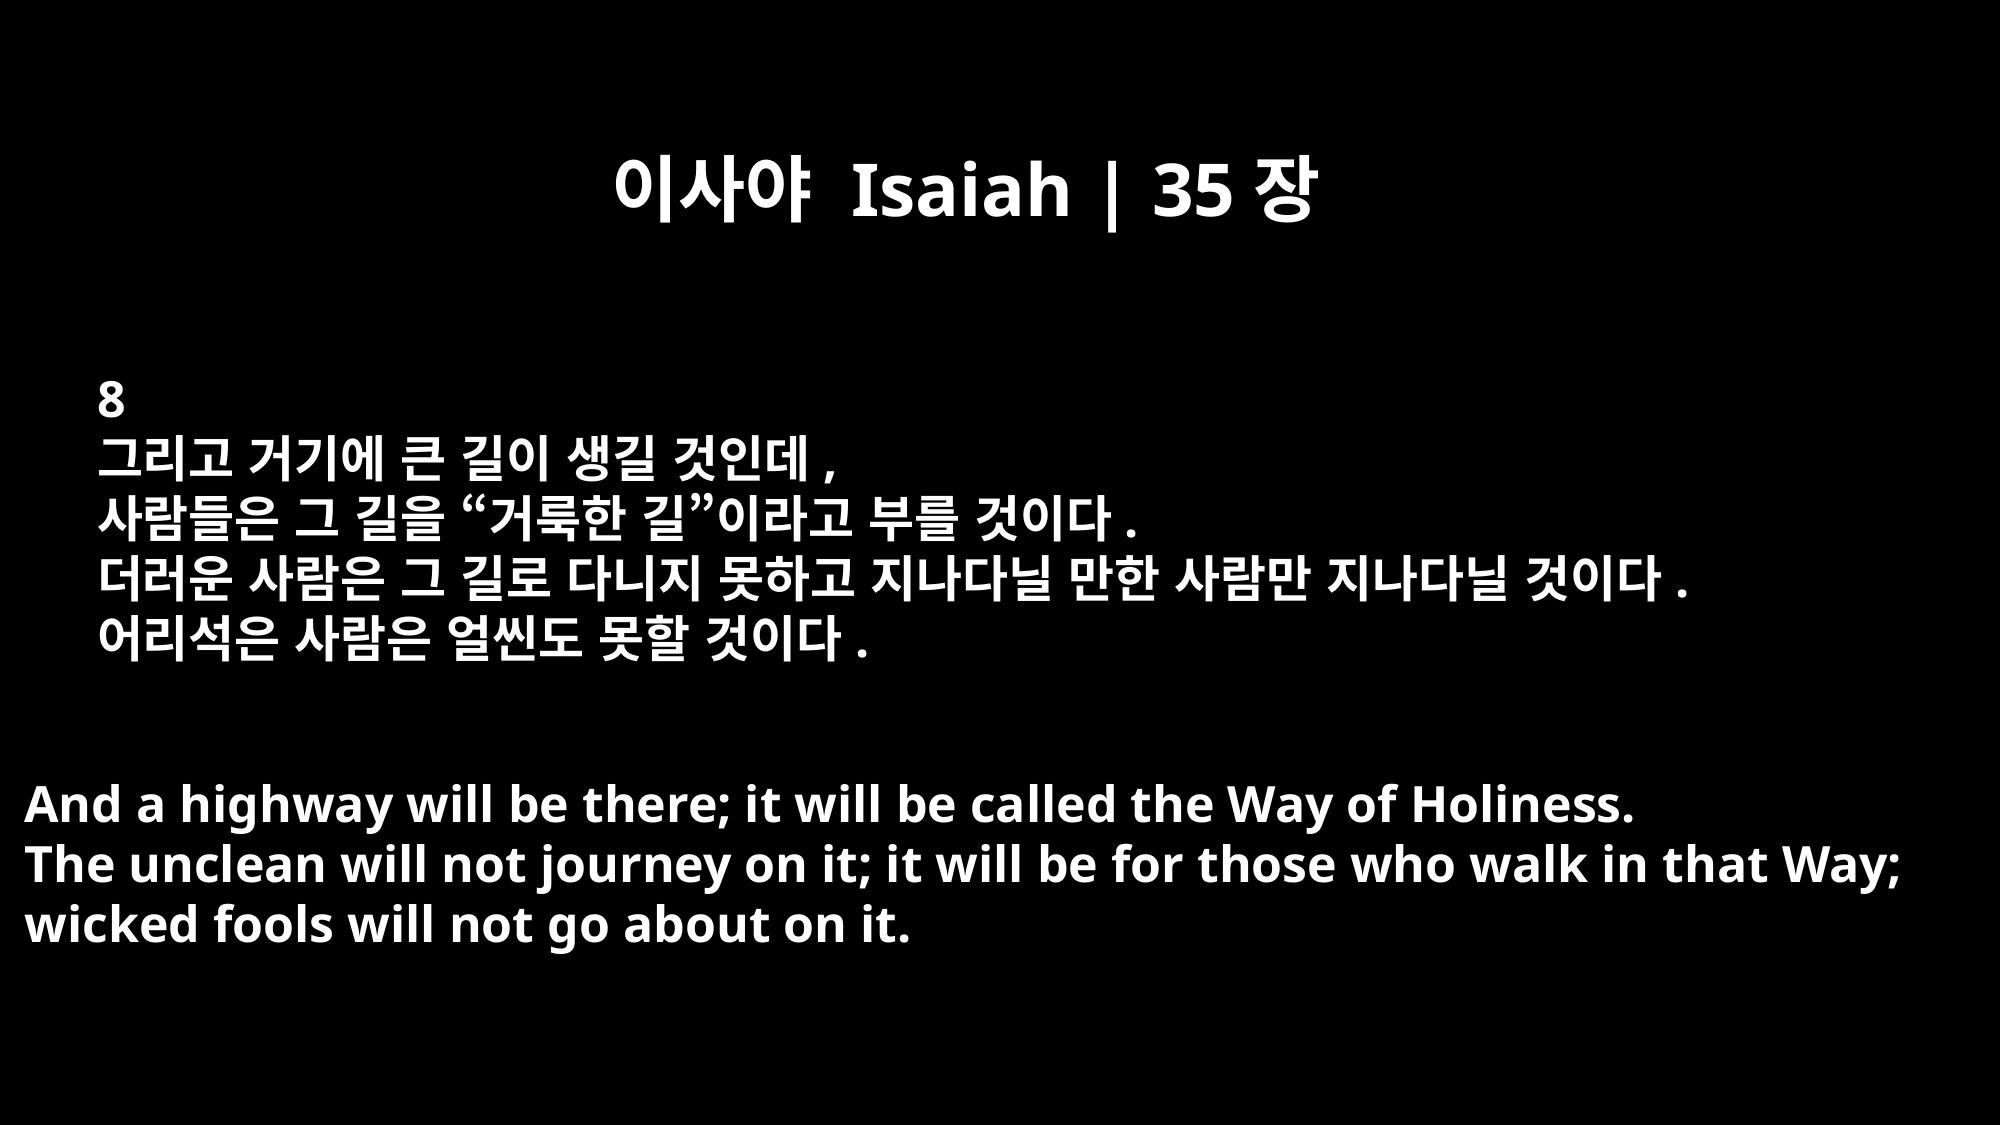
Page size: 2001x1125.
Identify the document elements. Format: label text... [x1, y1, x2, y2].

text_box And a highway will be there; it will be called the Way of Holiness. The unclean will not journey on it; it will be for those who walk in that Way; wicked fools will not go about on it. [9, 764, 1919, 960]
text_box 8 그리고 거기에 큰 길이 생길 것인데, 사람들은 그 길을 “거룩한 길”이라고 부를 것이다. 더러운 사람은 그 길로 다니지 못하고 지나다닐 만한 사람만 지나다닐 것이다. 어리석은 사람은 얼씬도 못할 것이다. [82, 359, 1705, 675]
text_box 이사야 Isaiah | 35장 [596, 136, 1336, 239]
